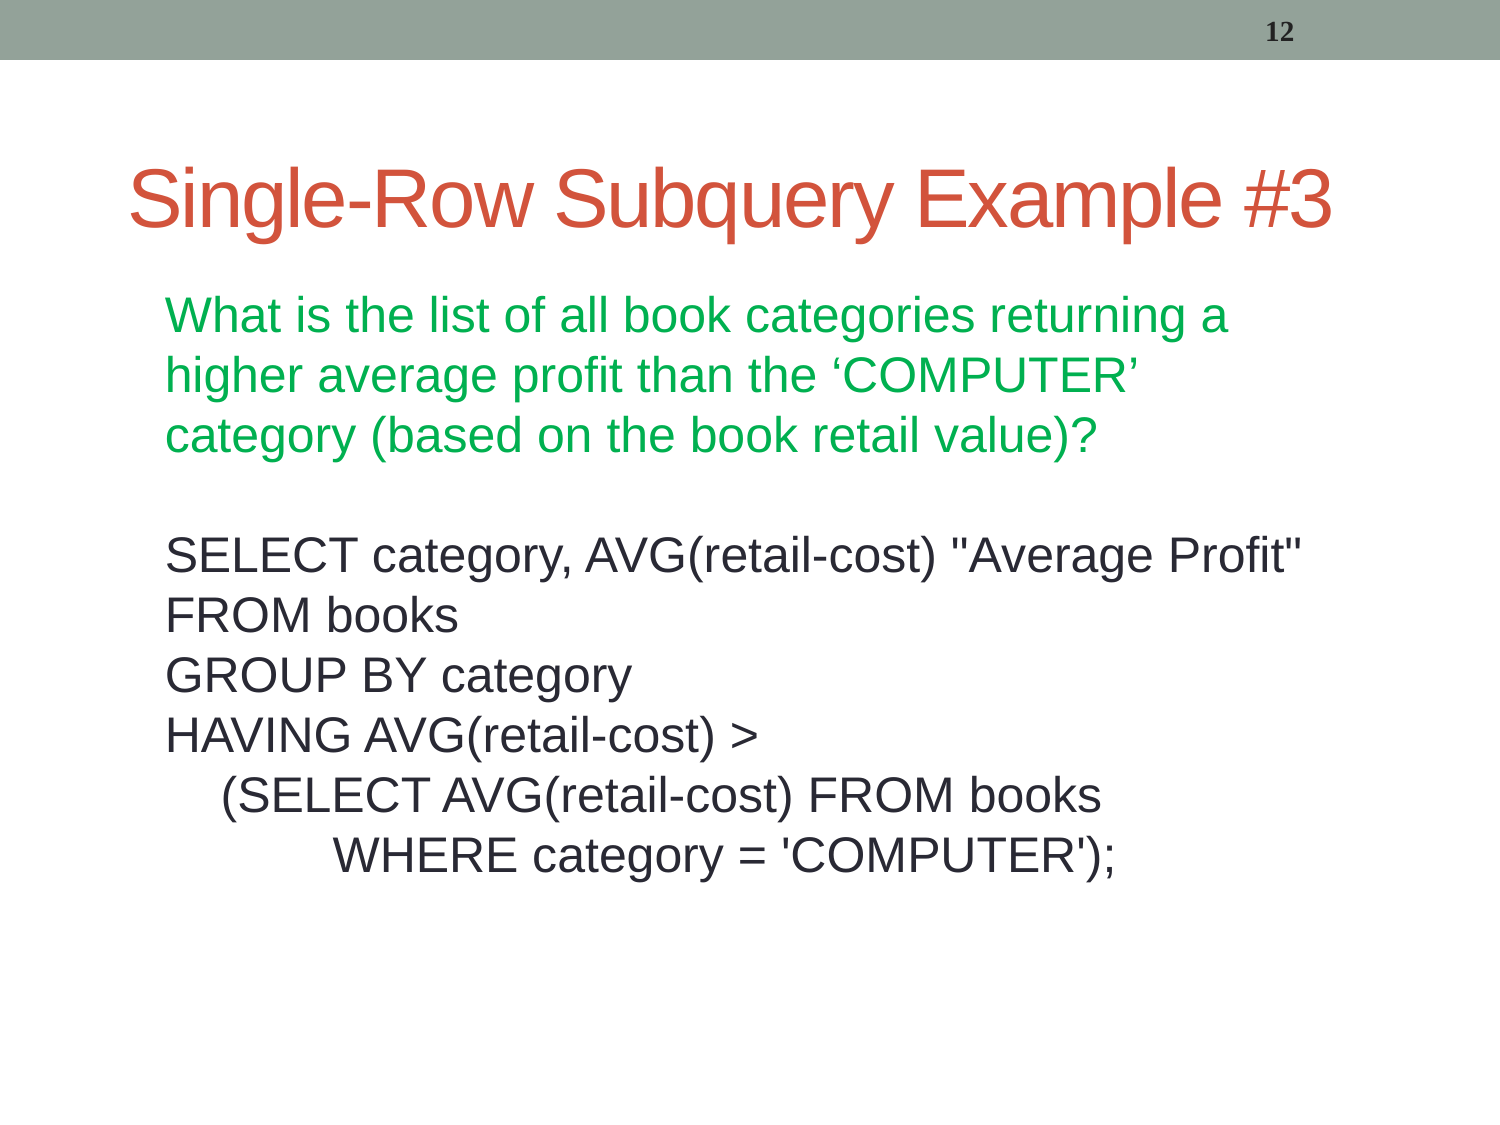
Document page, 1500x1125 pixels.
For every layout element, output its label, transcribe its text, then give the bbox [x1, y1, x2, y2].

title Single-Row Subquery Example #3 [112, 99, 1388, 288]
slide_number 12 [1250, 3, 1425, 57]
text_box What is the list of all book categories returning a higher average profit than the ‘COMPUTER’ category (based on the book retail value)? SELECT category, AVG(retail-cost) "Average Profit" FROM books GROUP BY category HAVING AVG(retail-cost) > (SELECT AVG(retail-cost) FROM books WHERE category = 'COMPUTER'); [149, 274, 1350, 890]
